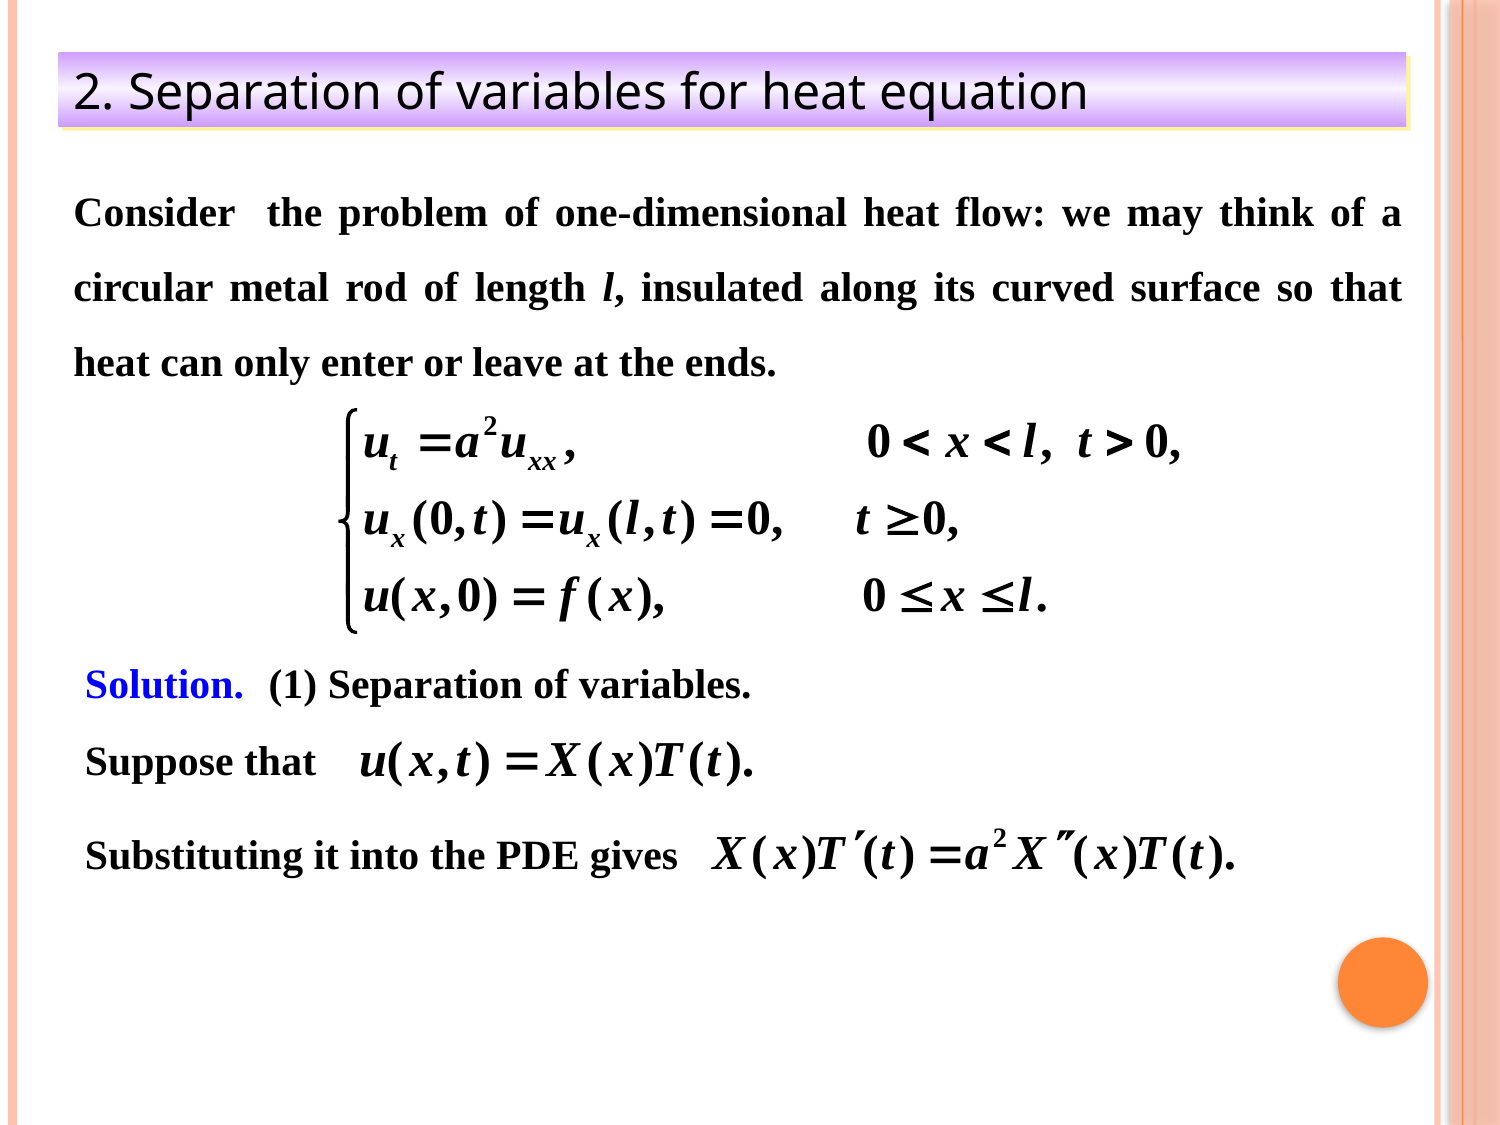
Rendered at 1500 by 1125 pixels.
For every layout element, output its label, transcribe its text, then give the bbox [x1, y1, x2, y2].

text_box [69, 815, 1245, 891]
text_box Solution. [70, 649, 253, 714]
text_box (1) Separation of variables. [253, 649, 1184, 714]
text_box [69, 726, 1001, 798]
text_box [327, 397, 1189, 646]
text_box 2. Separation of variables for heat equation [58, 52, 1407, 127]
text_box Consider the problem of one-dimensional heat flow: we may think of a circular metal rod of length l, insulated along its curved surface so that heat can only enter or leave at the ends. [58, 152, 1418, 393]
slide_number [1331, 937, 1432, 1023]
